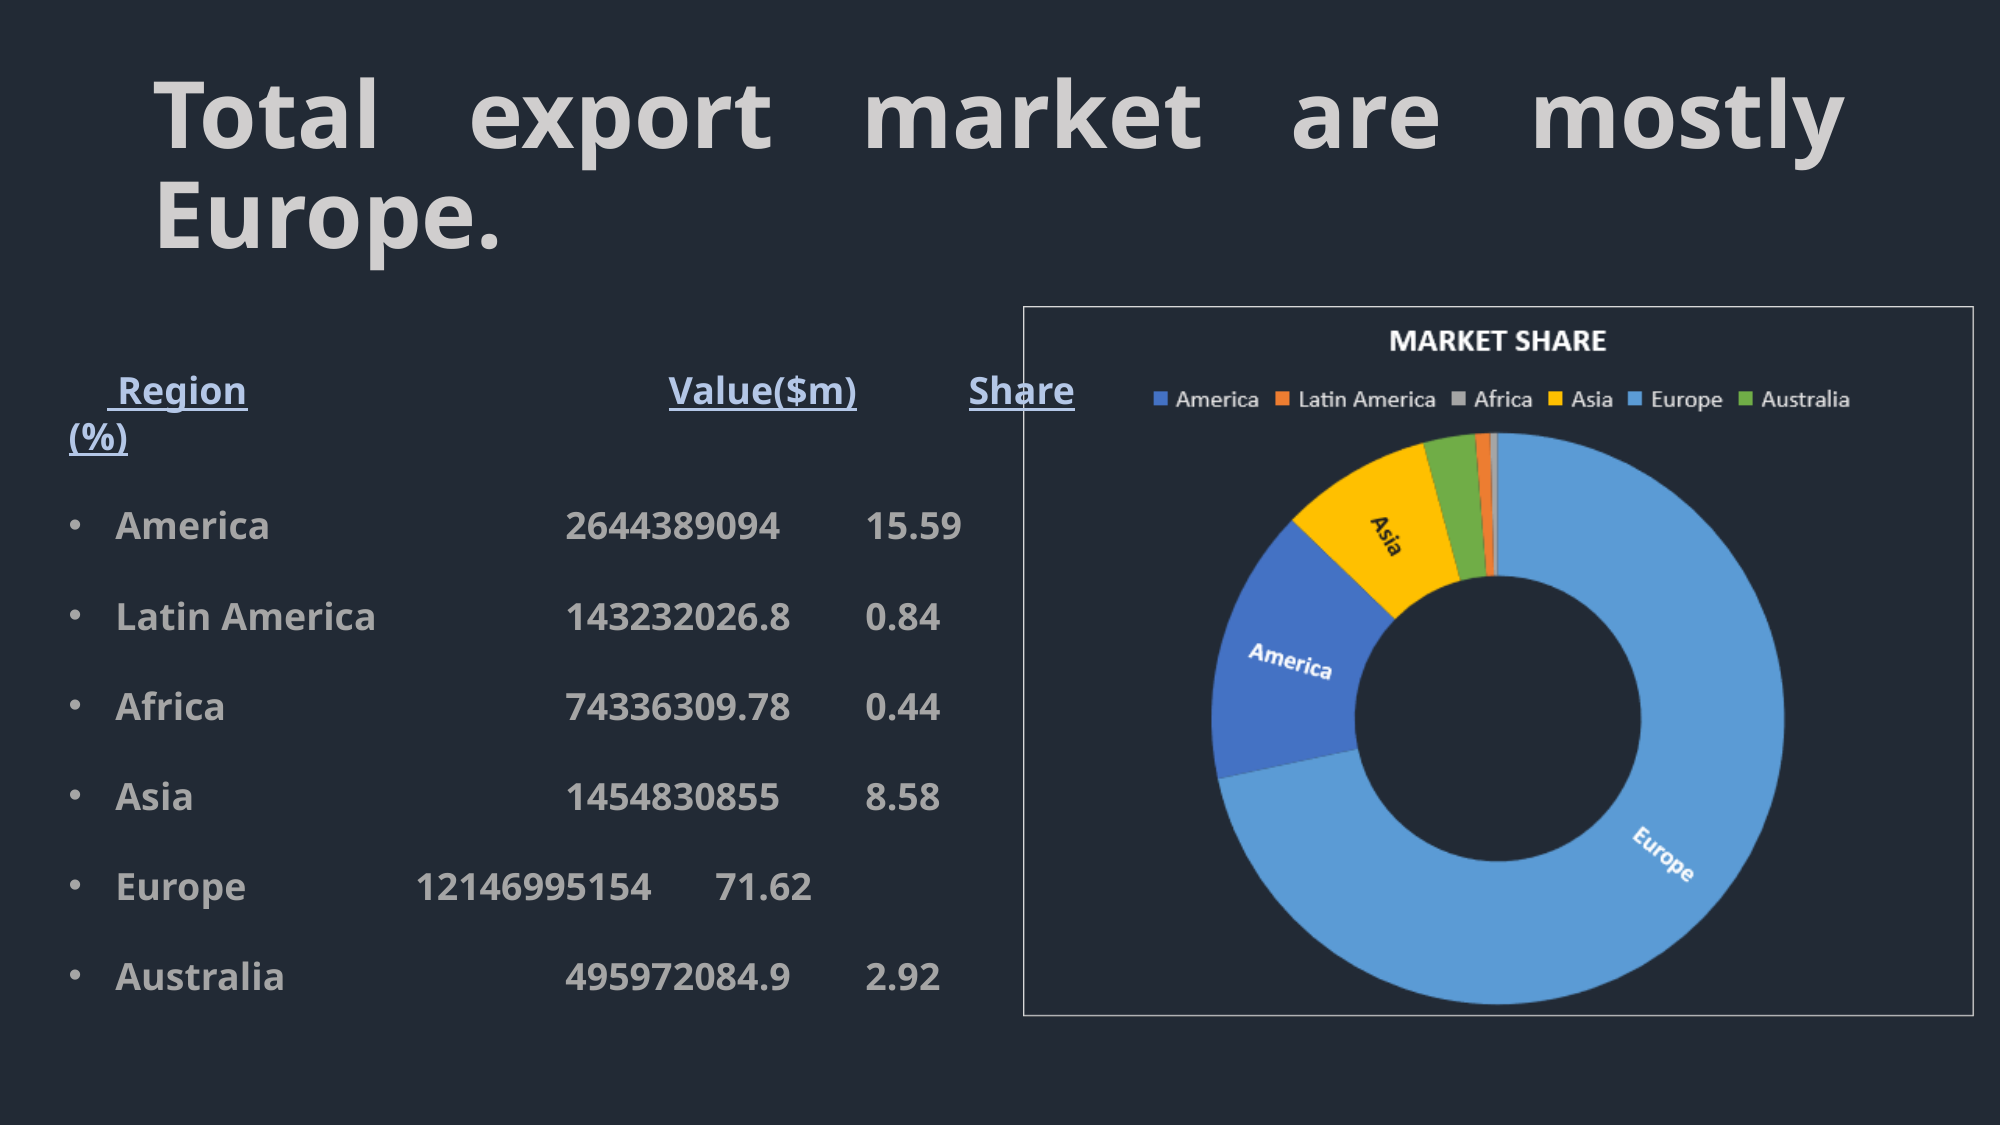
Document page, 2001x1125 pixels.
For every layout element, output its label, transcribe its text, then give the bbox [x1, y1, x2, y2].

picture [1023, 306, 1976, 1020]
text_box Region Value($m) Share (%) America 2644389094 15.59 Latin America 143232026.8 0.84 Africa 74336309.78 0.44 Asia 1454830855 8.58 Europe 12146995154 71.62 Australia 495972084.9 2.92 [53, 360, 1127, 1005]
title Total export market are mostly Europe. [137, 59, 1863, 278]
